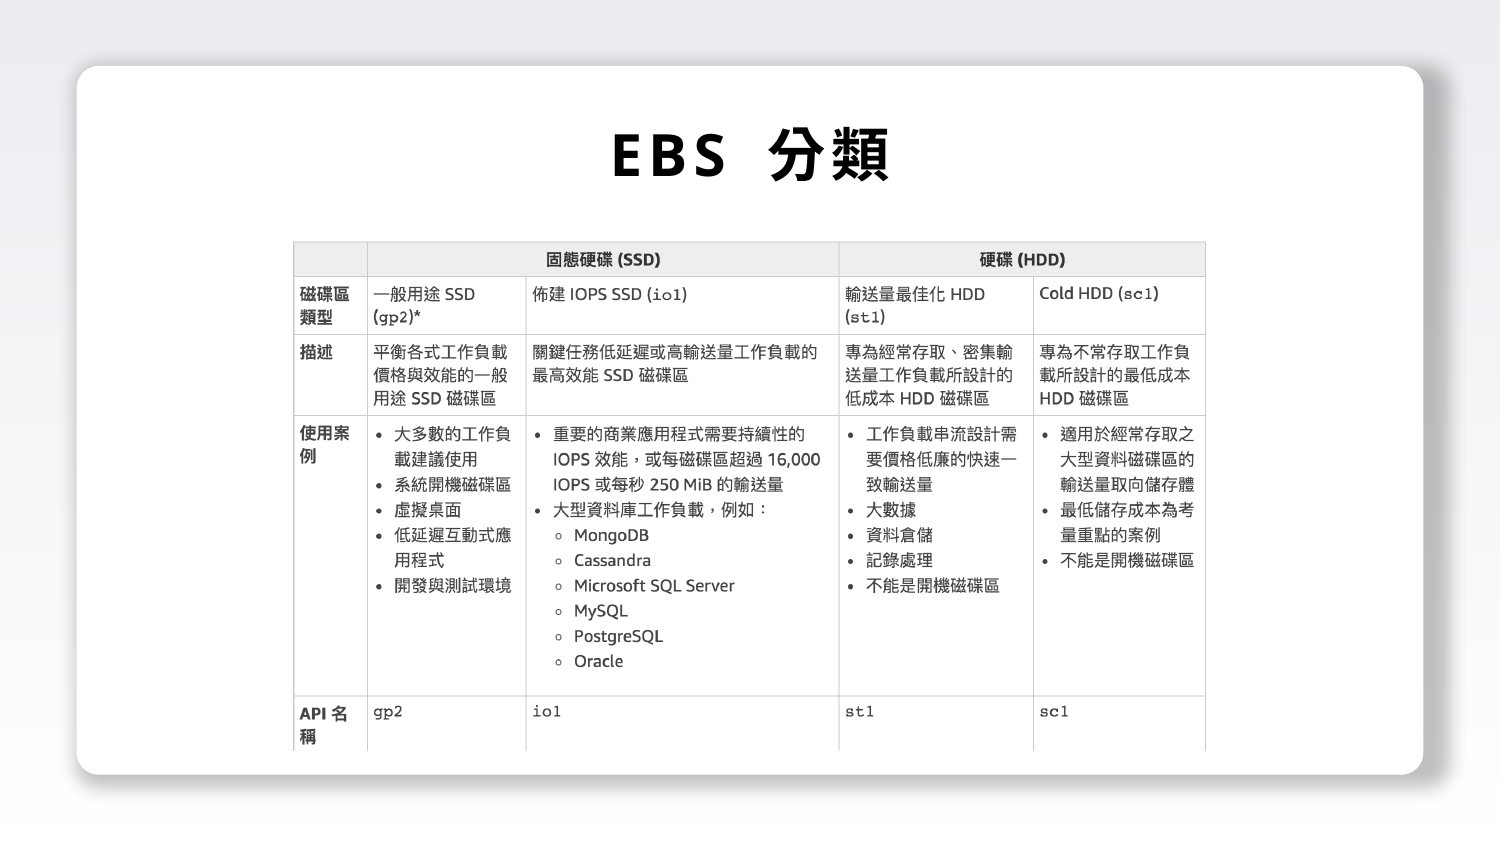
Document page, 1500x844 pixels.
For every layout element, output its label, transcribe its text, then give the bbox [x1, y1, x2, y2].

picture [293, 240, 1207, 751]
text_box [75, 64, 1425, 776]
text_box EBS 分類 [209, 110, 1291, 196]
